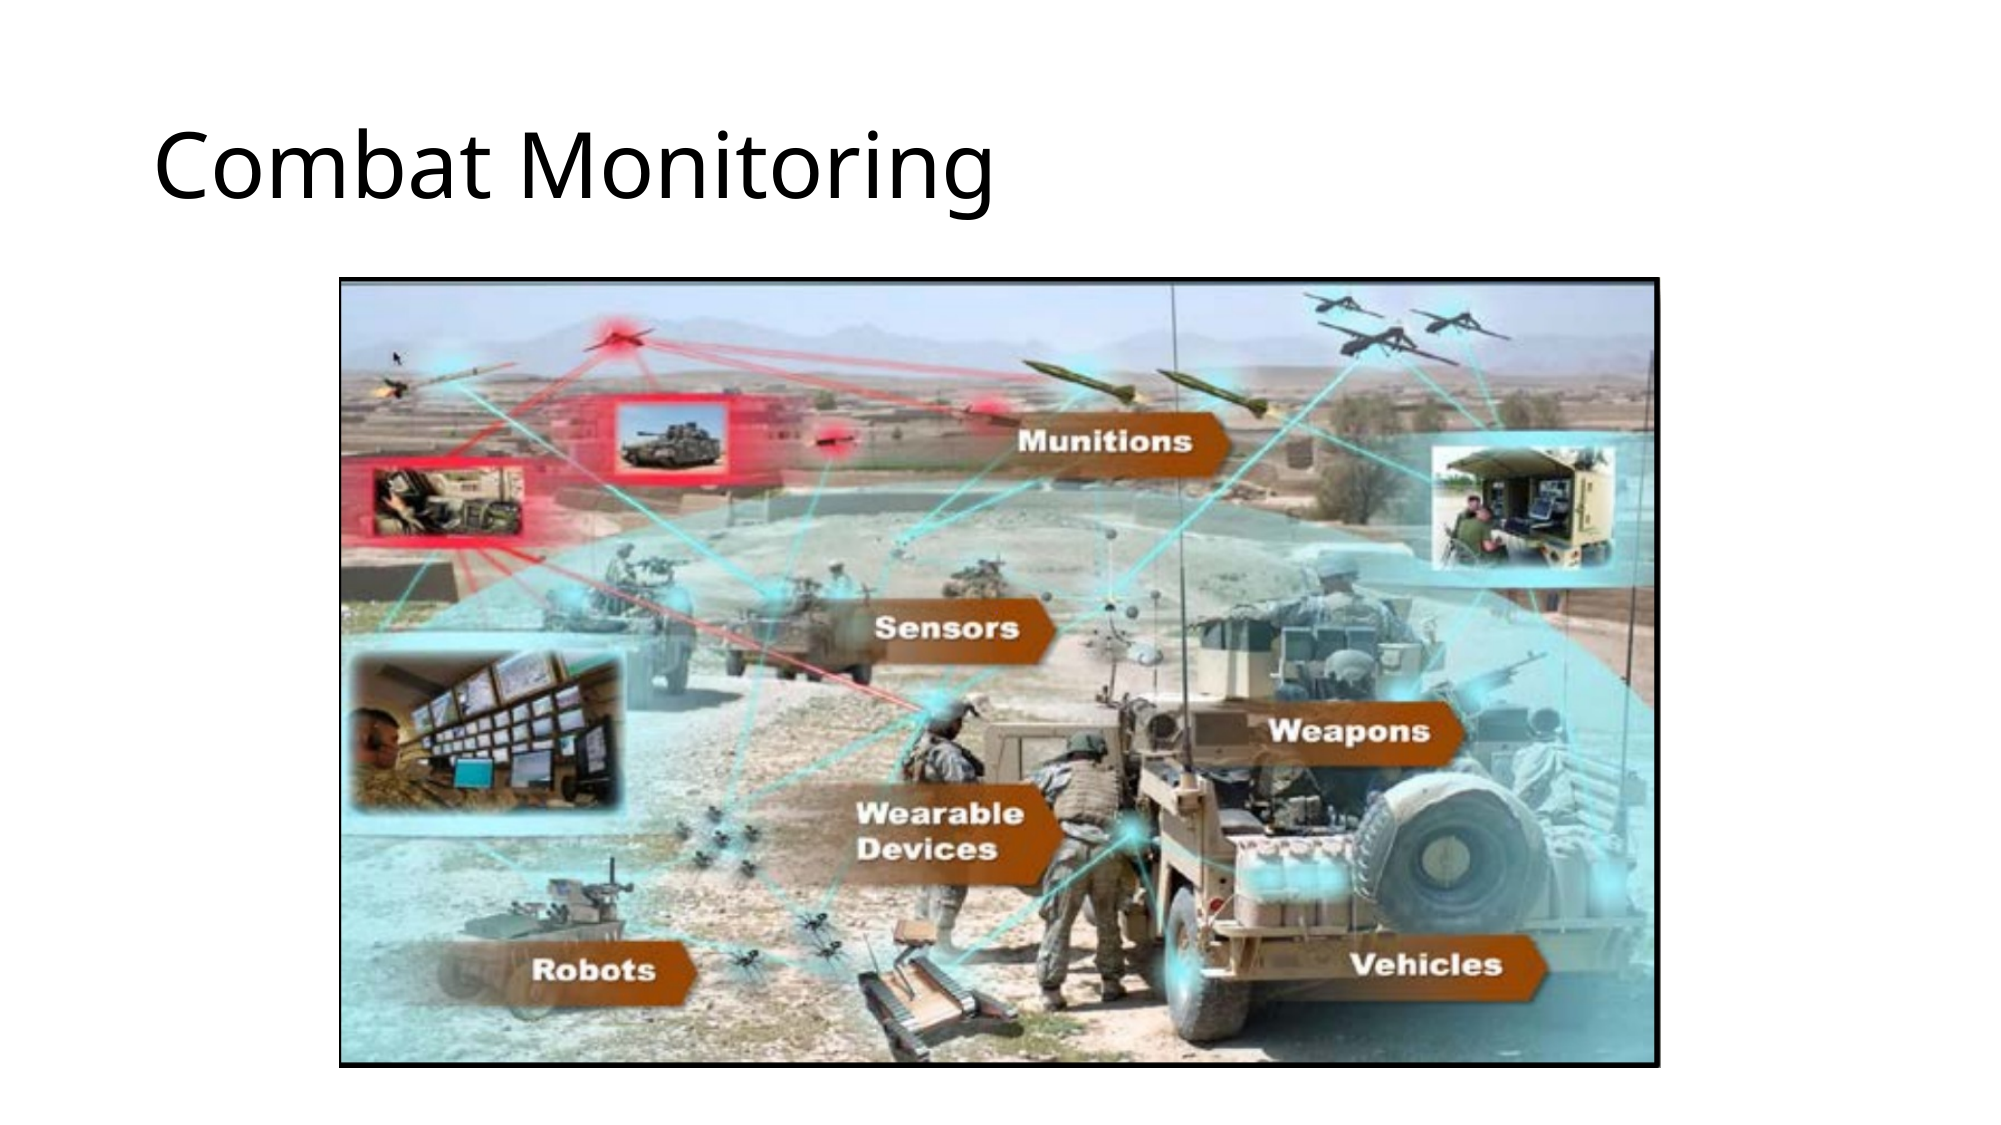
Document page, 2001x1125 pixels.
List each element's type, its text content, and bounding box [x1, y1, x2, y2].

picture [339, 277, 1661, 1068]
title Combat Monitoring [137, 59, 1863, 278]
